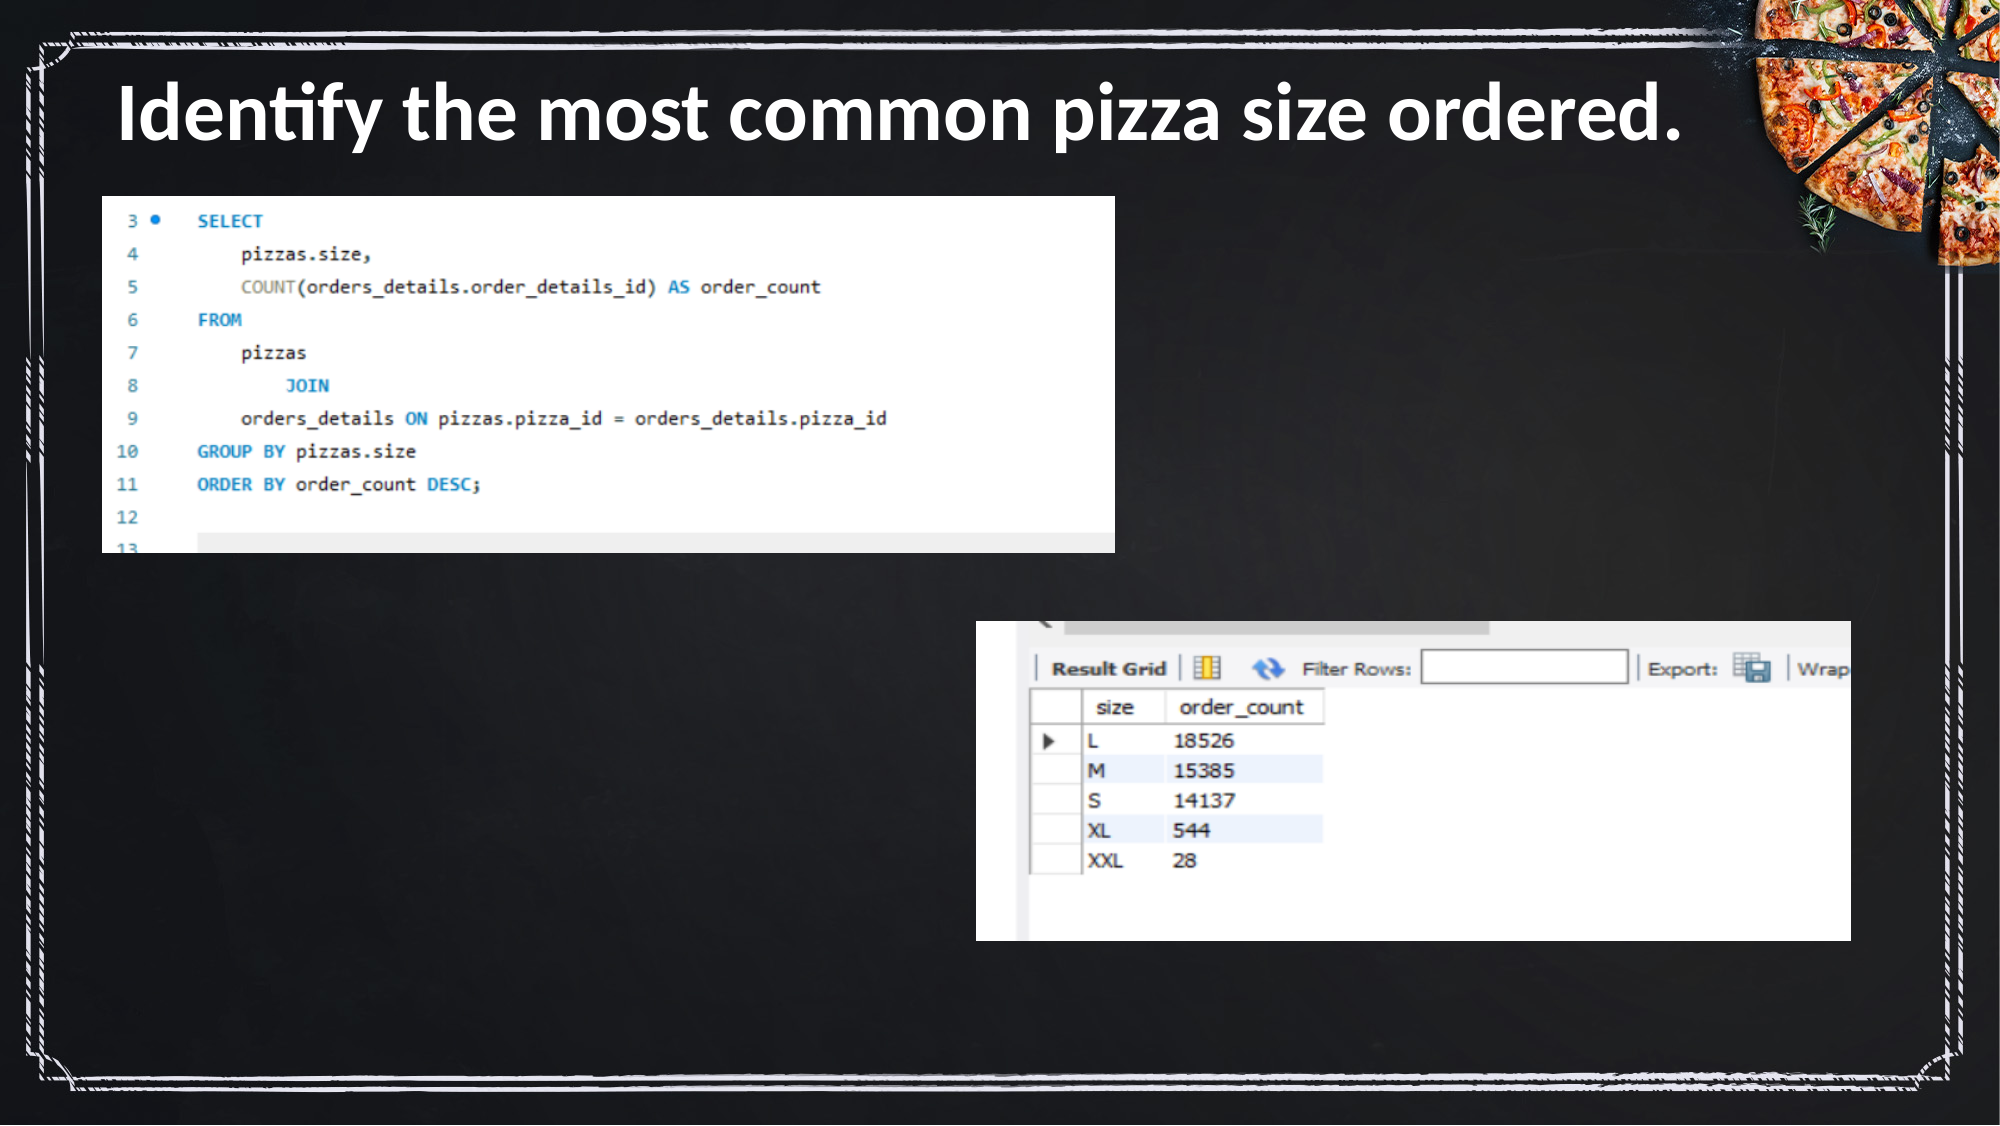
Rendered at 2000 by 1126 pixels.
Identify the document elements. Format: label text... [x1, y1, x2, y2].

list [99, 196, 1900, 1036]
title Identify the most common pizza size ordered. [99, 41, 1900, 173]
picture [0, 0, 2000, 1125]
